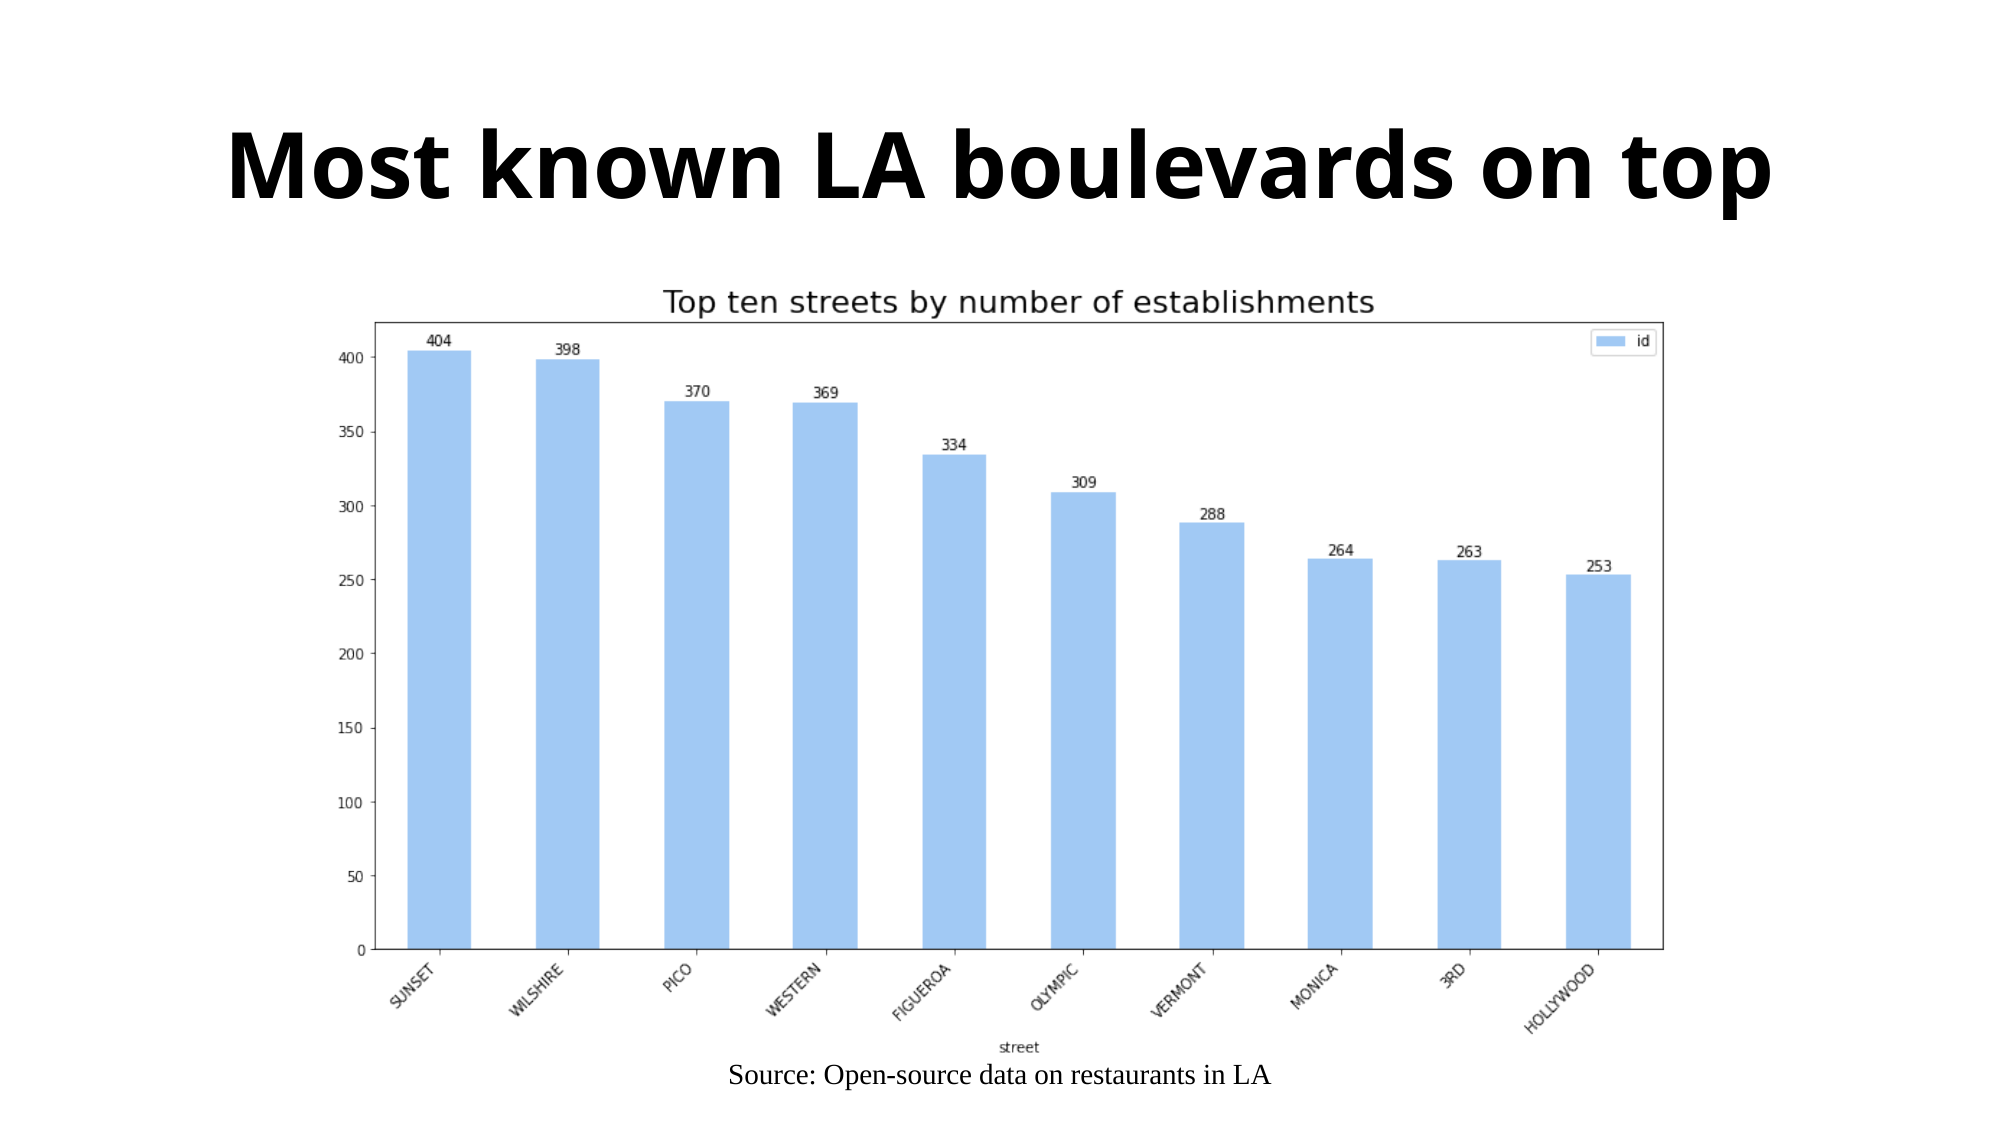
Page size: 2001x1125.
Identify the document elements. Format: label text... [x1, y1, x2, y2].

title Most known LA boulevards on top [137, 59, 1863, 278]
footer Source: Open-source data on restaurants in LA [662, 1066, 1338, 1103]
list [327, 280, 1673, 1066]
